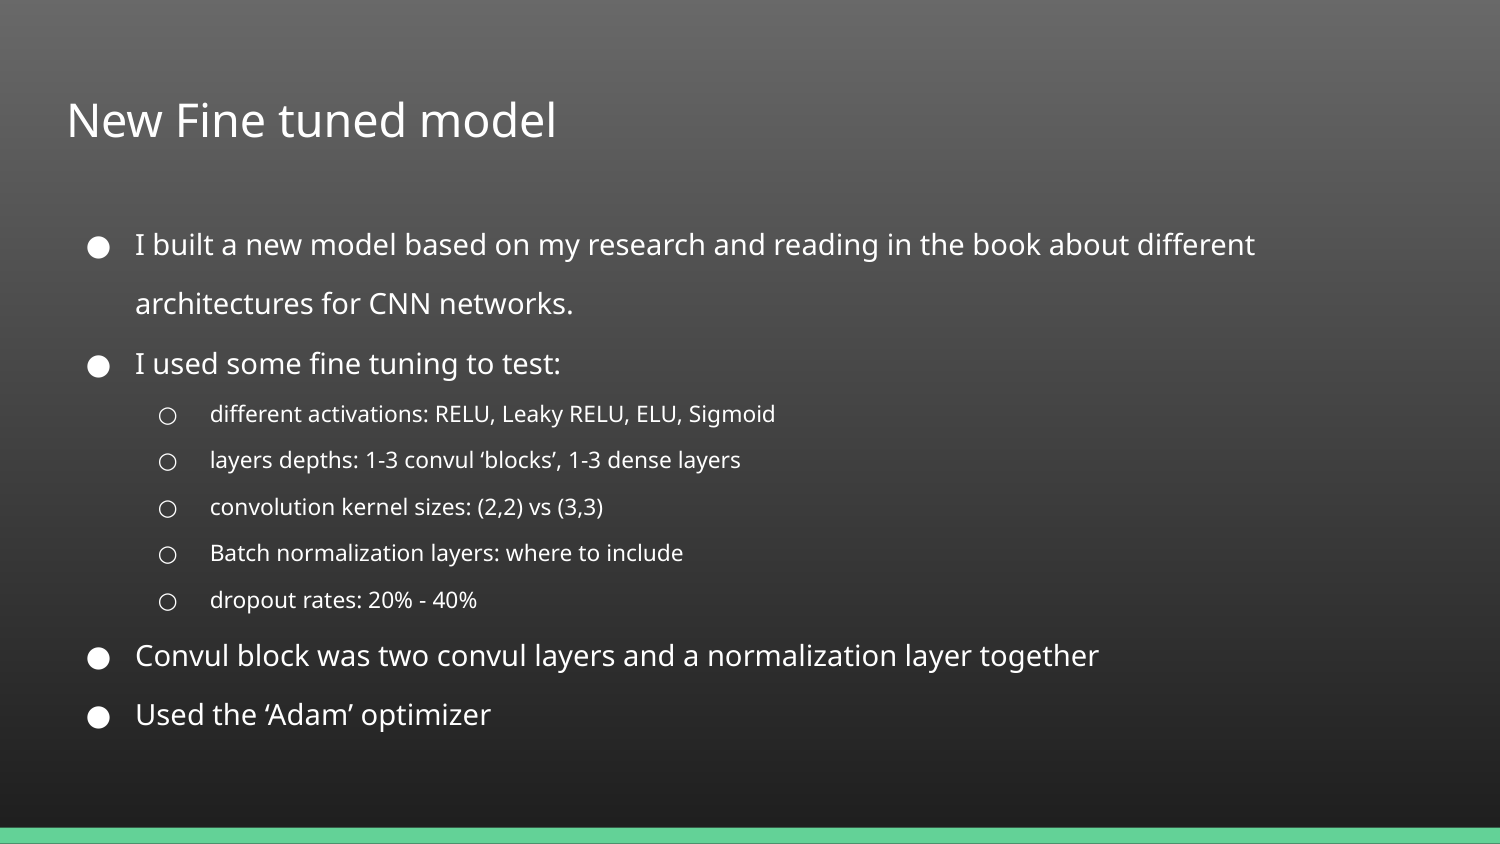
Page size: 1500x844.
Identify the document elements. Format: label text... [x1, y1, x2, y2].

list I built a new model based on my research and reading in the book about different architectures for CNN networks. I used some fine tuning to test: different activations: RELU, Leaky RELU, ELU, Sigmoid layers depths: 1-3 convul ‘blocks’, 1-3 dense layers convolution kernel sizes: (2,2) vs (3,3) Batch normalization layers: where to include dropout rates: 20% - 40% Convul block was two convul layers and a normalization layer together Used the ‘Adam’ optimizer [51, 189, 1449, 750]
title New Fine tuned model [51, 72, 1449, 167]
